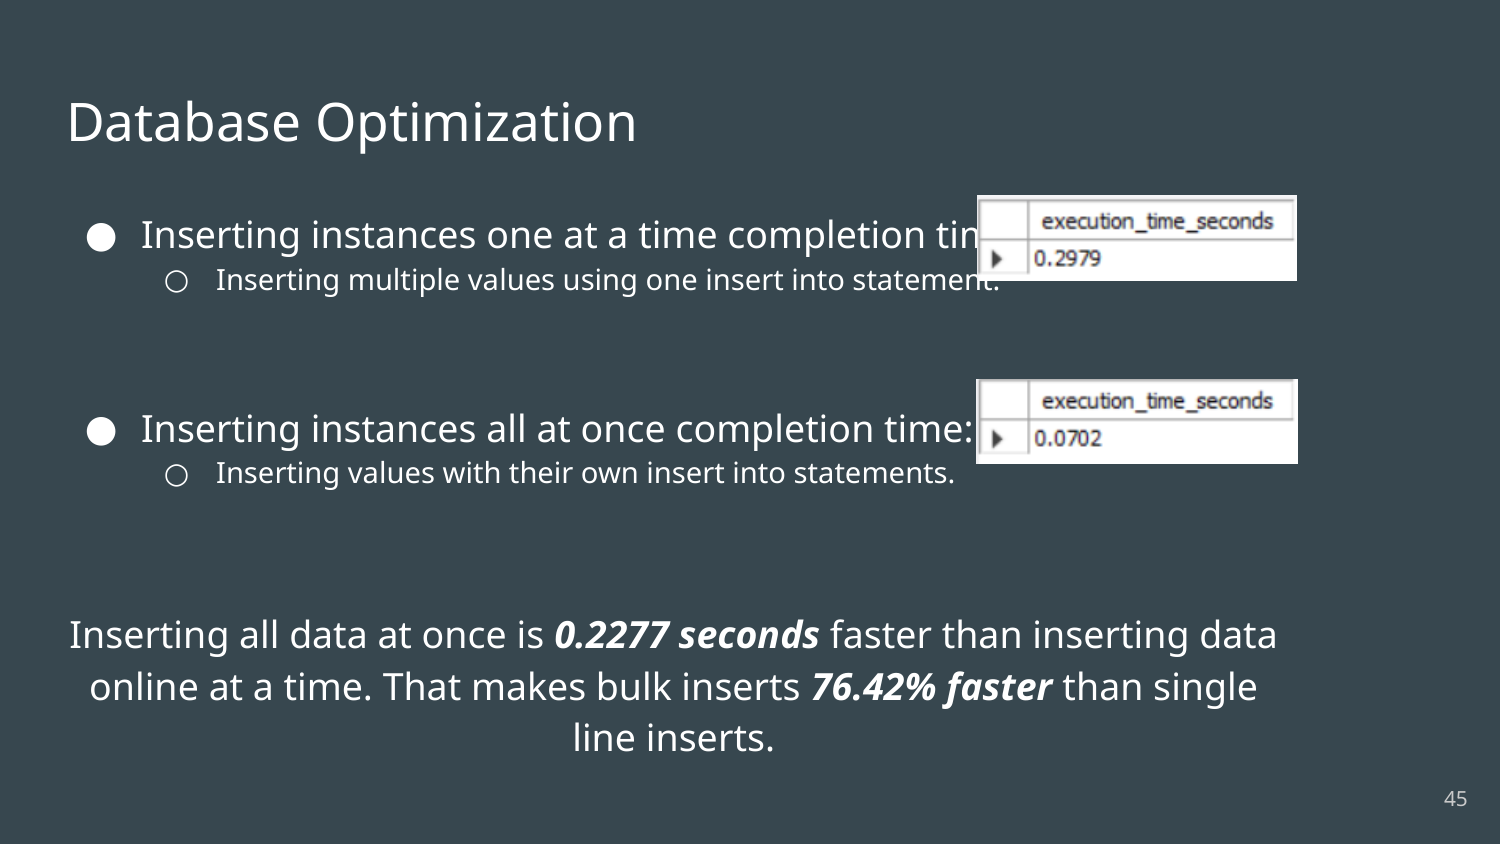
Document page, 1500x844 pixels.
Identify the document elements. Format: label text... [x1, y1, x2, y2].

slide_number ‹#› [1392, 767, 1483, 833]
title Database Optimization [51, 72, 1449, 167]
picture [975, 379, 1299, 465]
text_box Inserting all data at once is 0.2277 seconds faster than inserting data online at a time. That makes bulk inserts 76.42% faster than single line inserts. [51, 589, 1297, 733]
list Inserting instances one at a time completion time: Inserting multiple values using one insert into statement. Inserting instances all at once completion time: Inserting values with their own insert into statements. [51, 189, 1449, 750]
picture [977, 194, 1297, 282]
